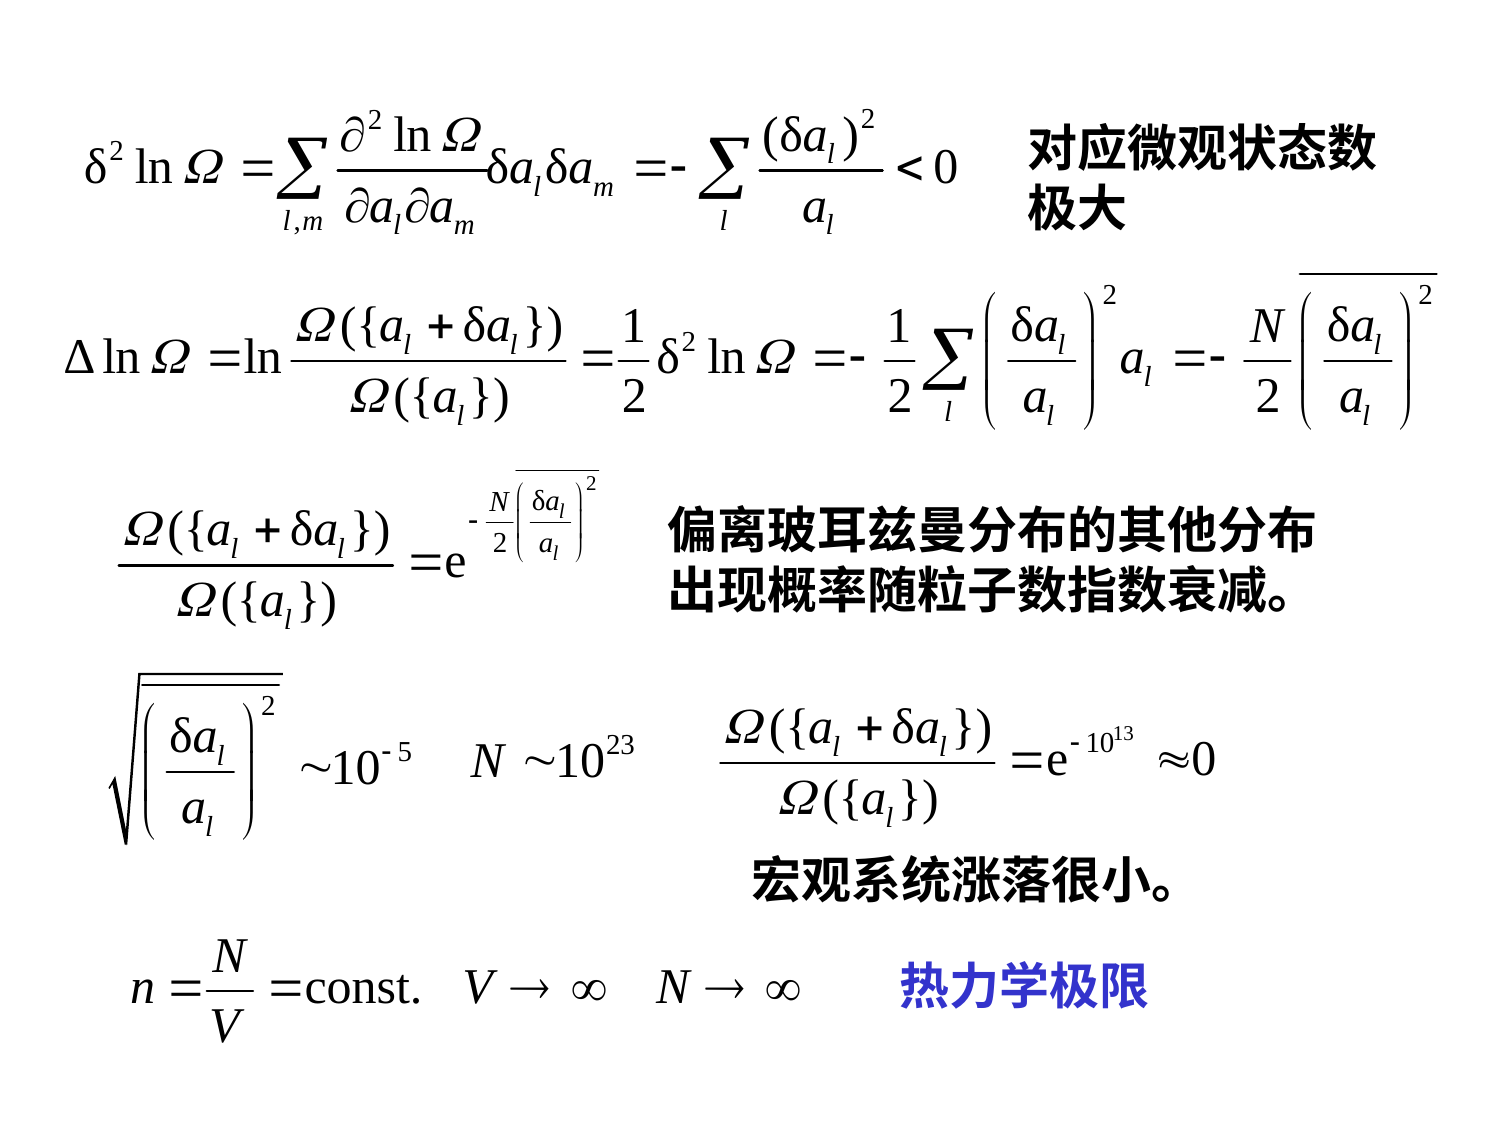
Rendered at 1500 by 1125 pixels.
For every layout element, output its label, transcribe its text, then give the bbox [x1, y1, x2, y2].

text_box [716, 700, 1221, 834]
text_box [126, 928, 804, 1050]
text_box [114, 465, 605, 637]
text_box 偏离玻耳兹曼分布的其他分布出现概率随粒子数指数衰减。 [652, 491, 1380, 627]
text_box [464, 727, 638, 784]
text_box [60, 267, 1442, 437]
text_box 对应微观状态数极大 [1013, 108, 1402, 244]
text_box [104, 667, 415, 849]
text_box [81, 101, 961, 242]
text_box 宏观系统涨落很小。 [736, 840, 1241, 916]
text_box 热力学极限 [884, 946, 1194, 1022]
